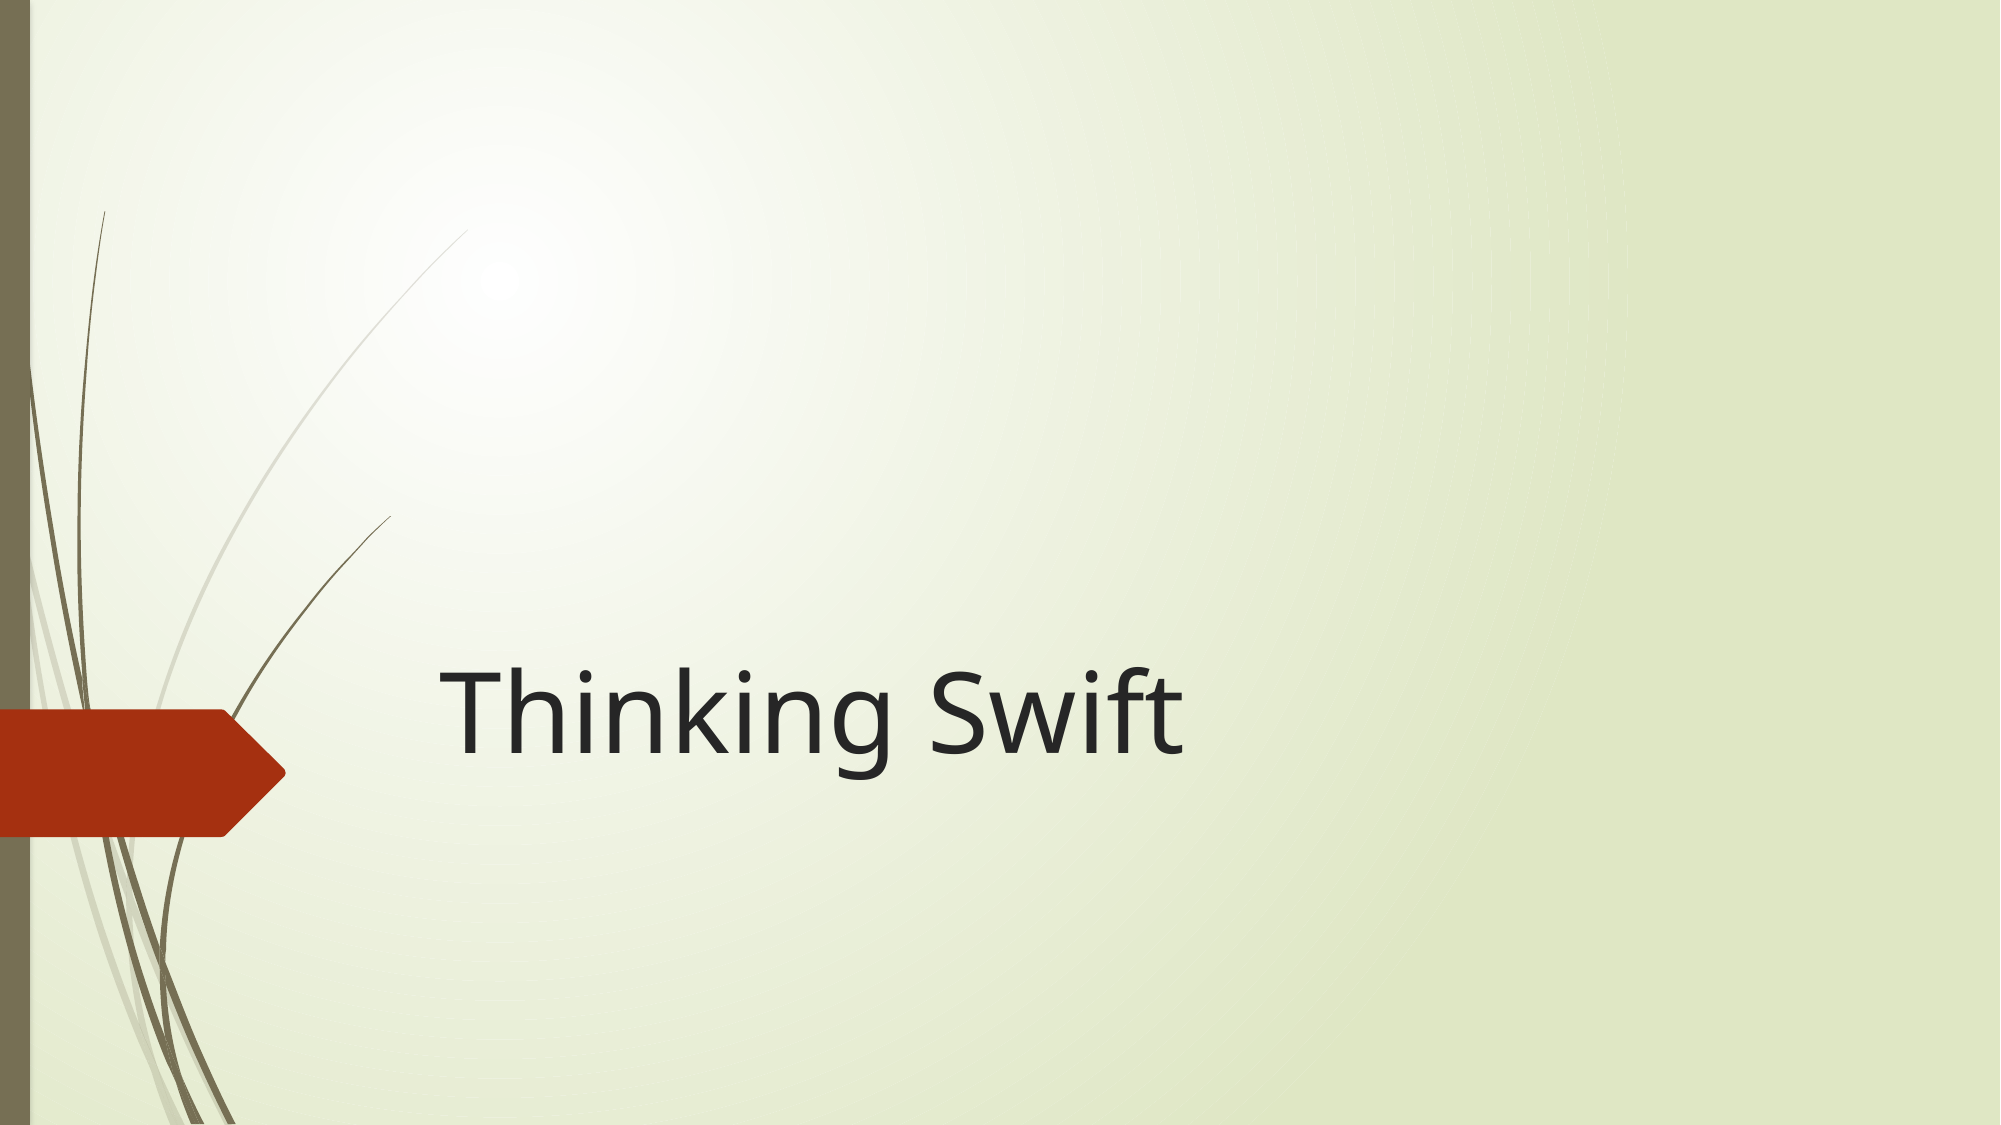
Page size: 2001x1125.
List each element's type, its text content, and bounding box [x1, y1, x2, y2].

title Thinking Swift [424, 412, 1888, 784]
